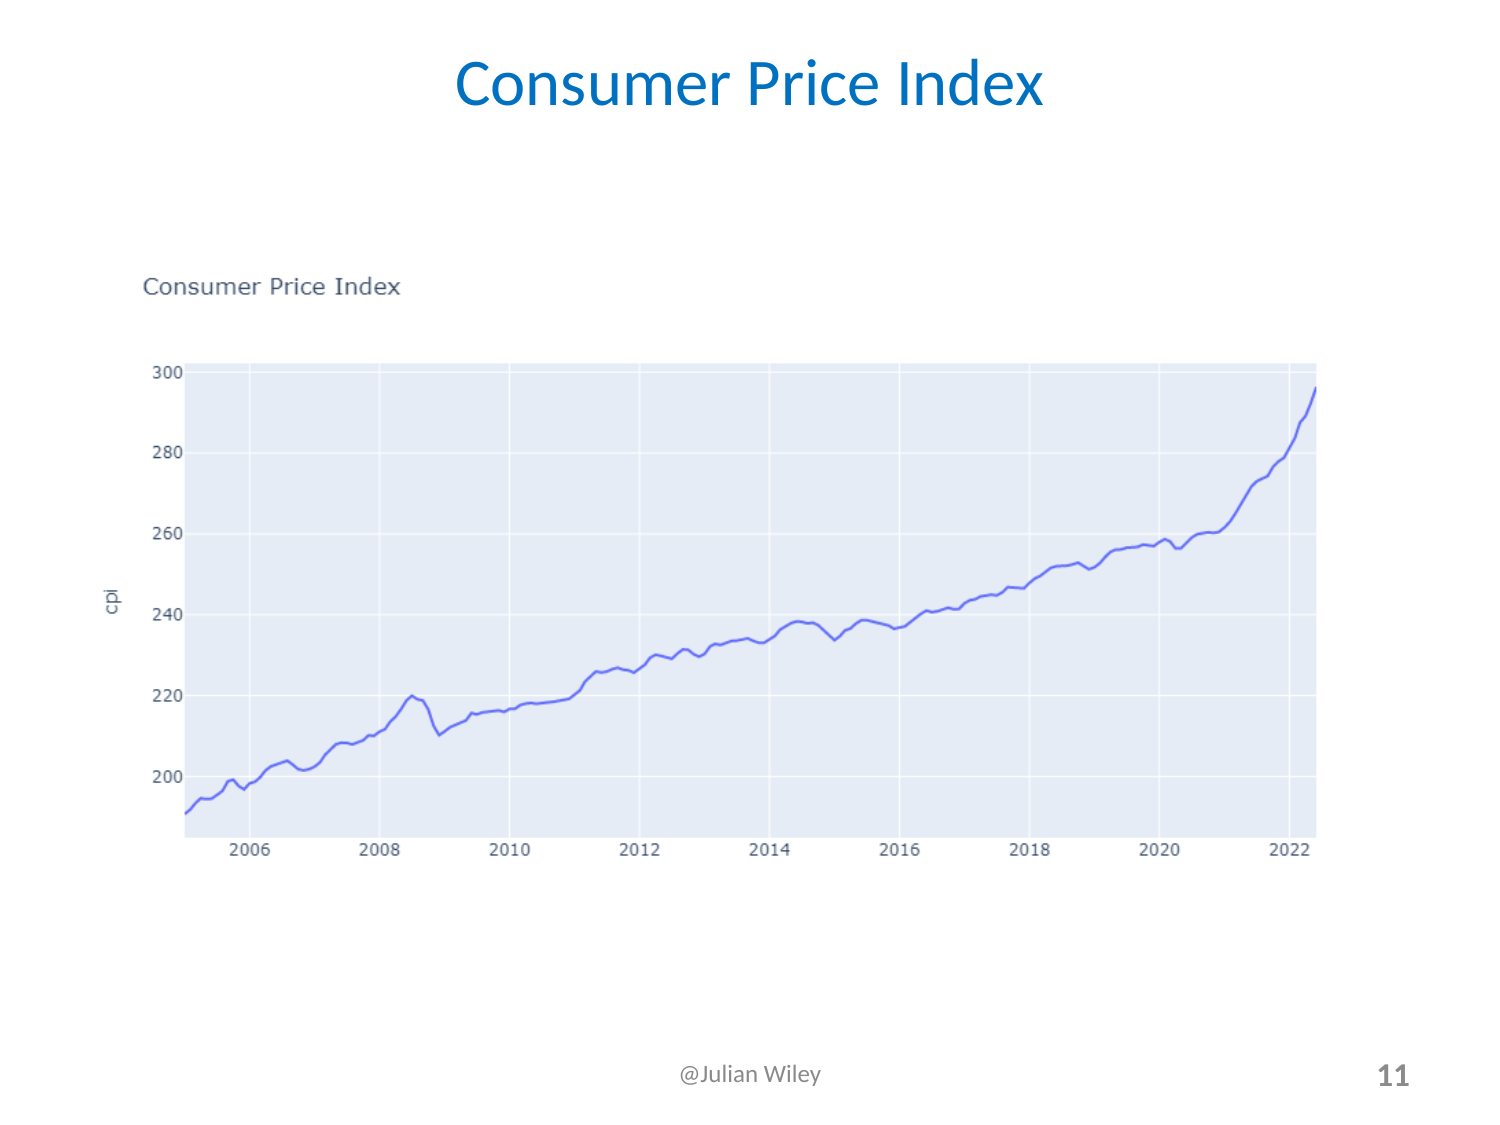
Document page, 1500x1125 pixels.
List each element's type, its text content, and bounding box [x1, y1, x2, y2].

footer @Julian Wiley [512, 1042, 988, 1103]
slide_number 11 [1074, 1042, 1425, 1103]
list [74, 226, 1426, 949]
title Consumer Price Index [75, 19, 1425, 138]
